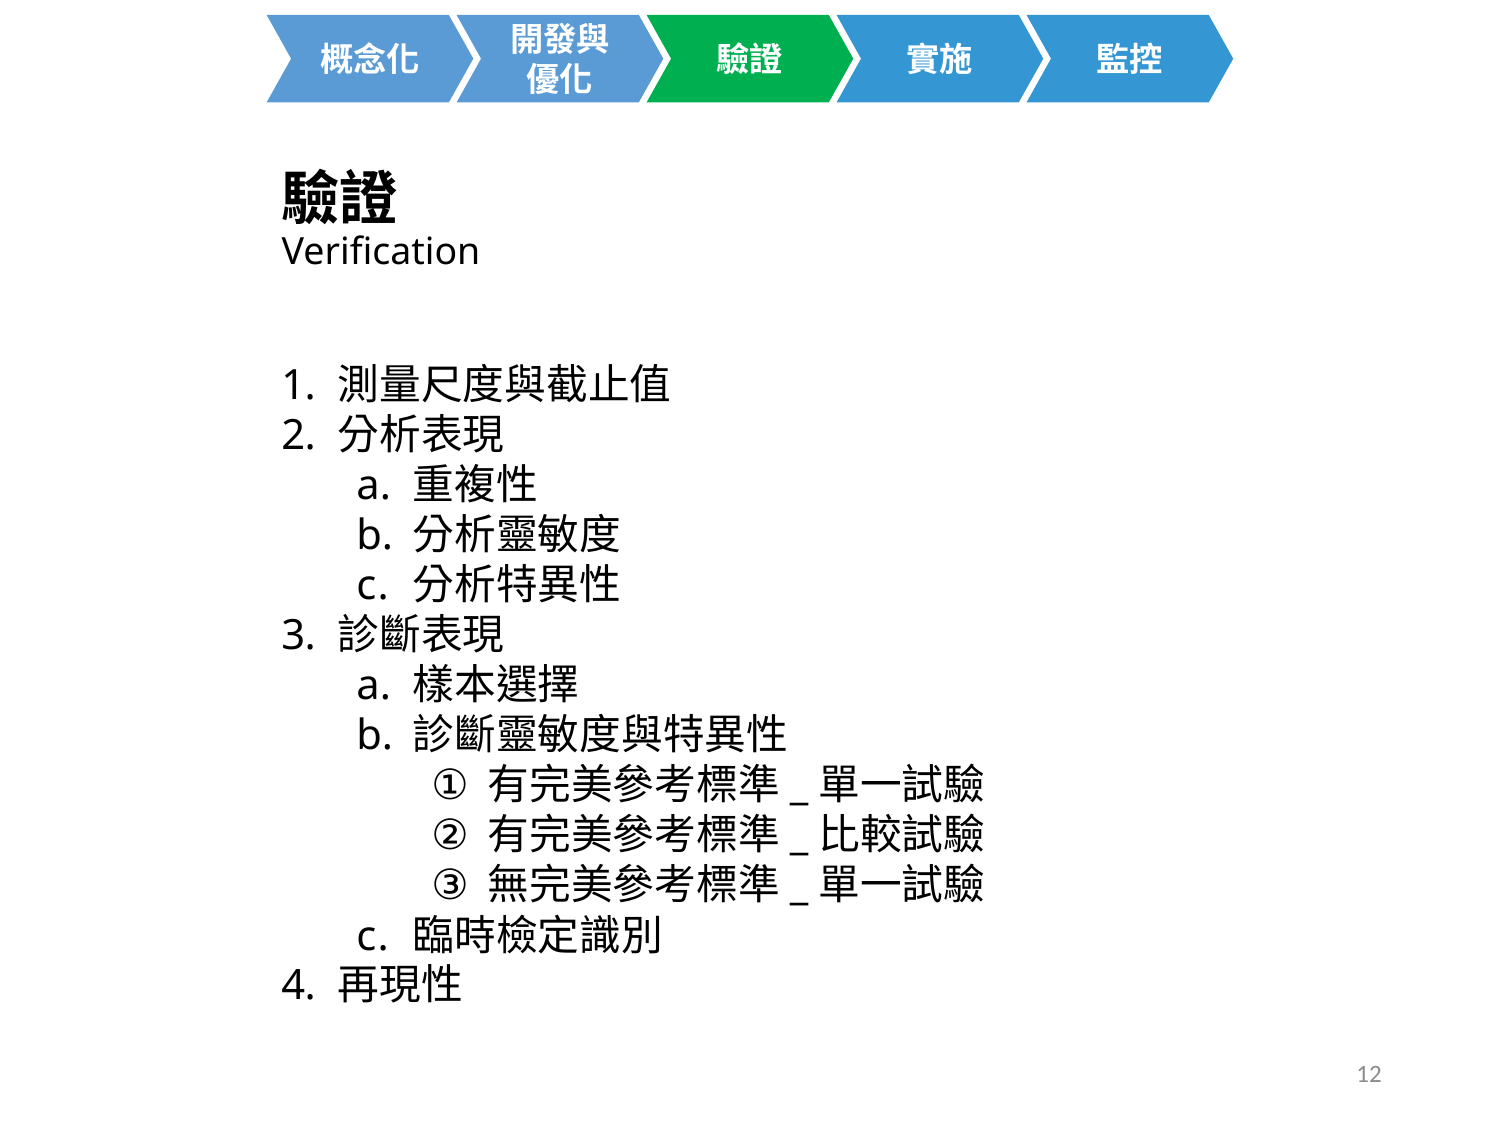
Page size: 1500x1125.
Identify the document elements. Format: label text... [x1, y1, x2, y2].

slide_number 12 [1059, 1042, 1397, 1103]
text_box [266, 10, 1234, 107]
title 驗證 Verification [266, 158, 1060, 284]
text_box 測量尺度與截止值 分析表現 重複性 分析靈敏度 分析特異性 診斷表現 樣本選擇 診斷靈敏度與特異性 有完美參考標準_單一試驗 有完美參考標準_比較試驗 無完美參考標準_單一試驗 臨時檢定識別 再現性 [266, 350, 1234, 1016]
